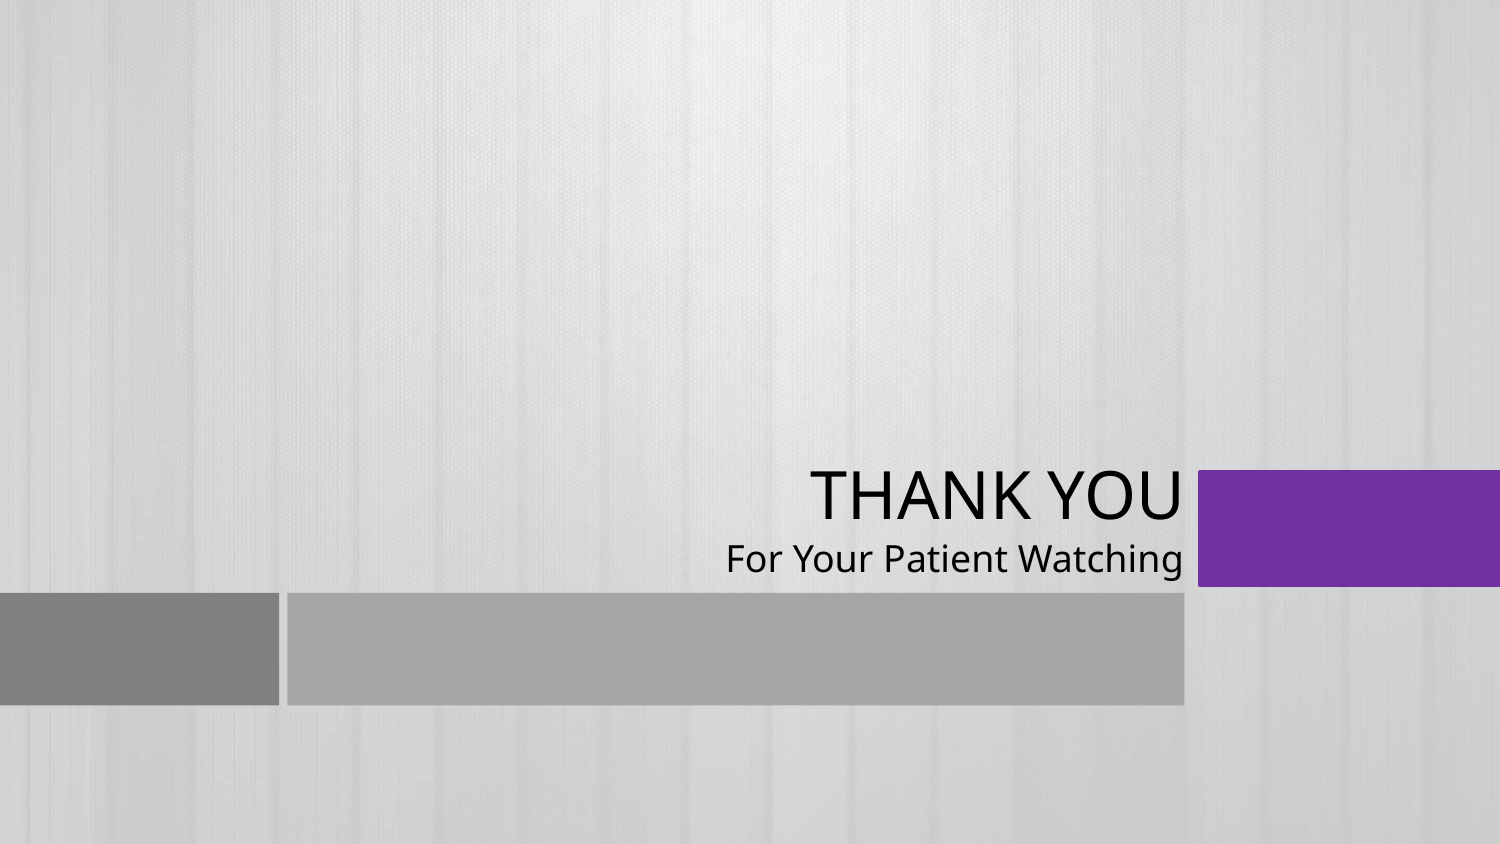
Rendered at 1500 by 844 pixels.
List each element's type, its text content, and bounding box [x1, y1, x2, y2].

picture [0, 0, 1500, 844]
text_box For Your Patient Watching [528, 528, 1199, 588]
text_box [285, 591, 1187, 708]
text_box [0, 591, 281, 708]
text_box [1198, 470, 1500, 587]
text_box THANK YOU [715, 445, 1200, 528]
